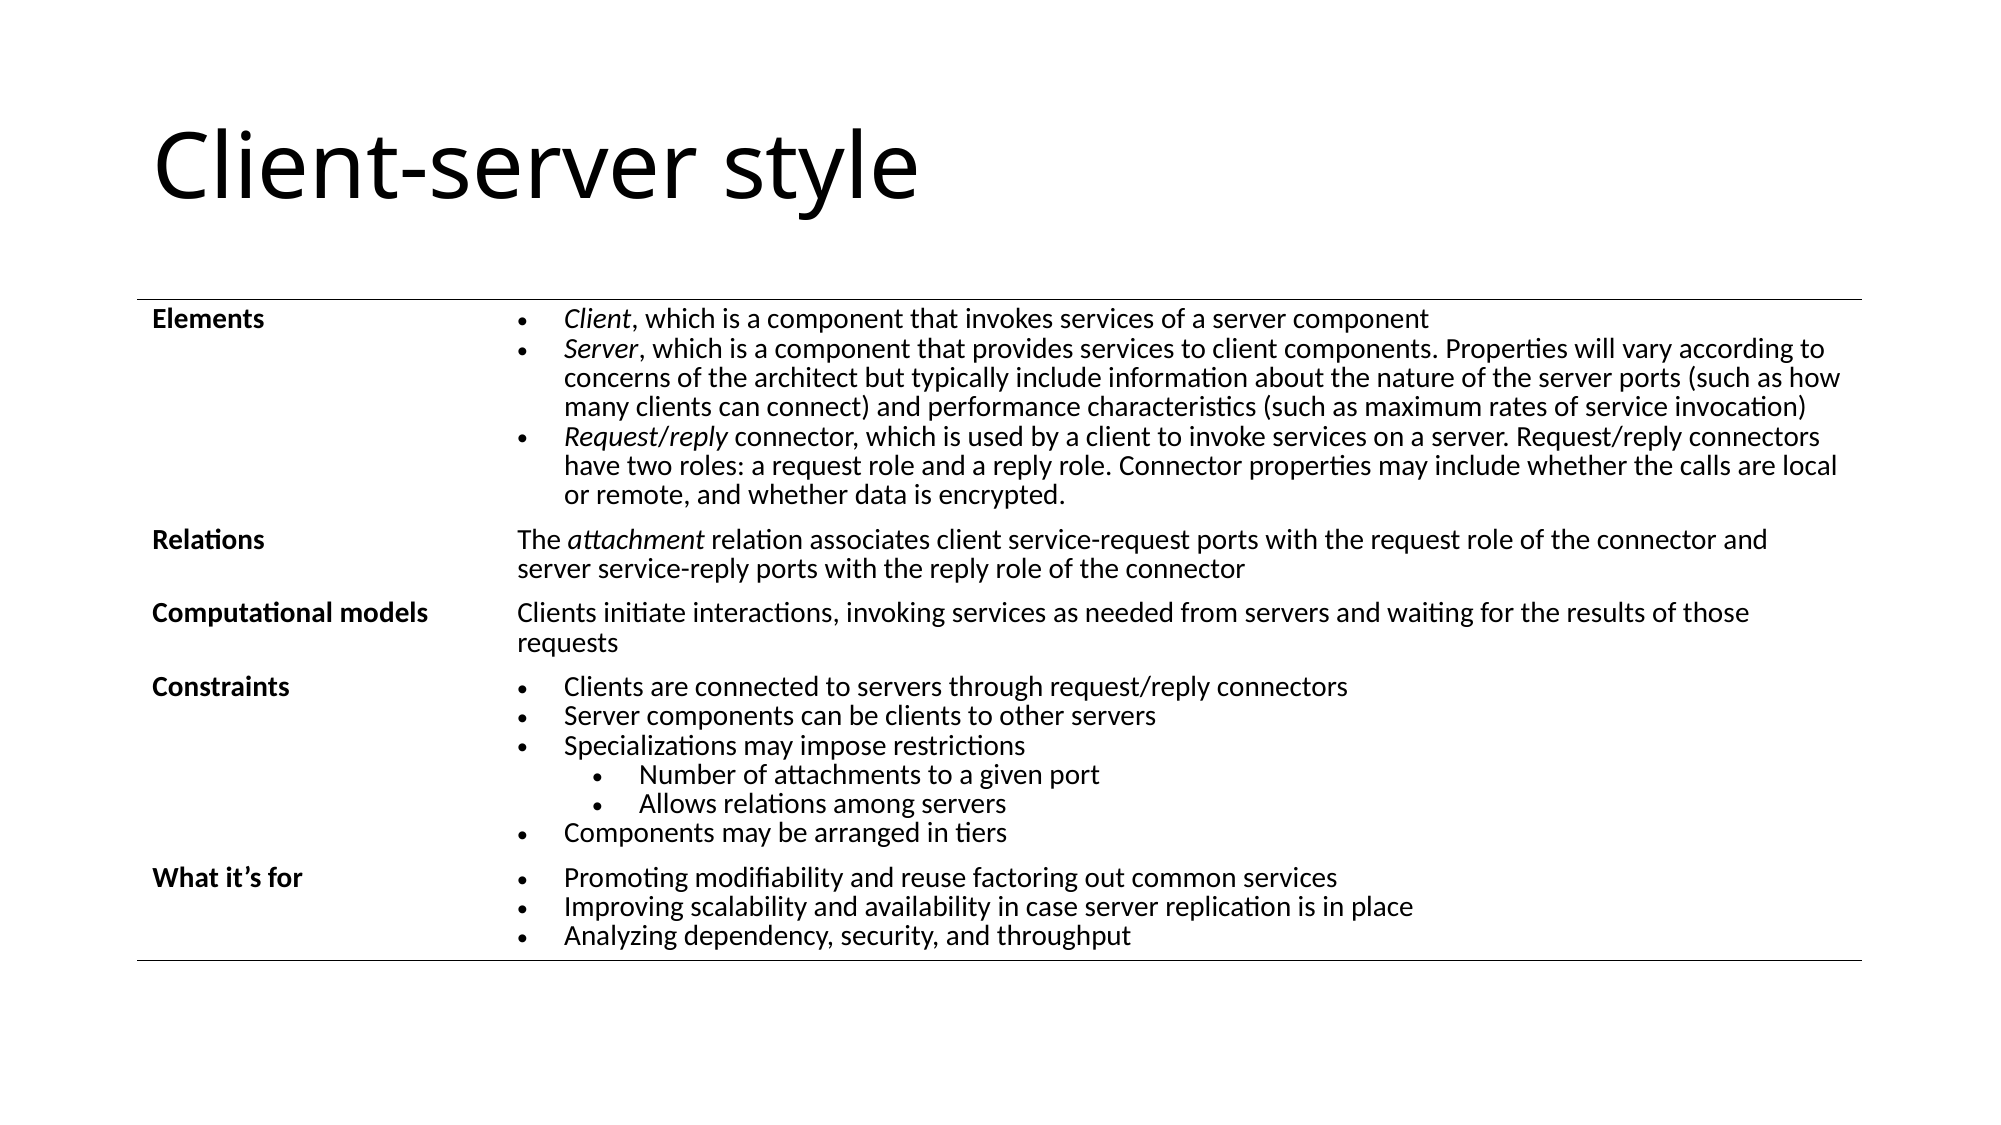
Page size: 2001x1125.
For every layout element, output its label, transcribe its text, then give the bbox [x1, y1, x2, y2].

table_cell Promoting modifiability and reuse factoring out common services Improving scalability and availability in case server replication is in place Analyzing dependency, security, and throughput [502, 858, 1862, 960]
table_header Elements [137, 300, 502, 520]
title Client-server style [137, 59, 1863, 278]
table_cell Computational models [137, 593, 502, 667]
table_cell What it’s for [137, 858, 502, 960]
table_cell Clients are connected to servers through request/reply connectors Server components can be clients to other servers Specializations may impose restrictions Number of attachments to a given port Allows relations among servers Components may be arranged in tiers [502, 667, 1862, 858]
table_cell Relations [137, 520, 502, 593]
table_header Client, which is a component that invokes services of a server component Server, which is a component that provides services to client components. Properties will vary according to concerns of the architect but typically include information about the nature of the server ports (such as how many clients can connect) and performance characteristics (such as maximum rates of service invocation) Request/reply connector, which is used by a client to invoke services on a server. Request/reply connectors have two roles: a request role and a reply role. Connector properties may include whether the calls are local or remote, and whether data is encrypted. [502, 300, 1862, 520]
table_cell The attachment relation associates client service-request ports with the request role of the connector and server service-reply ports with the reply role of the connector [502, 520, 1862, 593]
table_cell Constraints [137, 667, 502, 858]
table_cell Clients initiate interactions, invoking services as needed from servers and waiting for the results of those requests [502, 593, 1862, 667]
